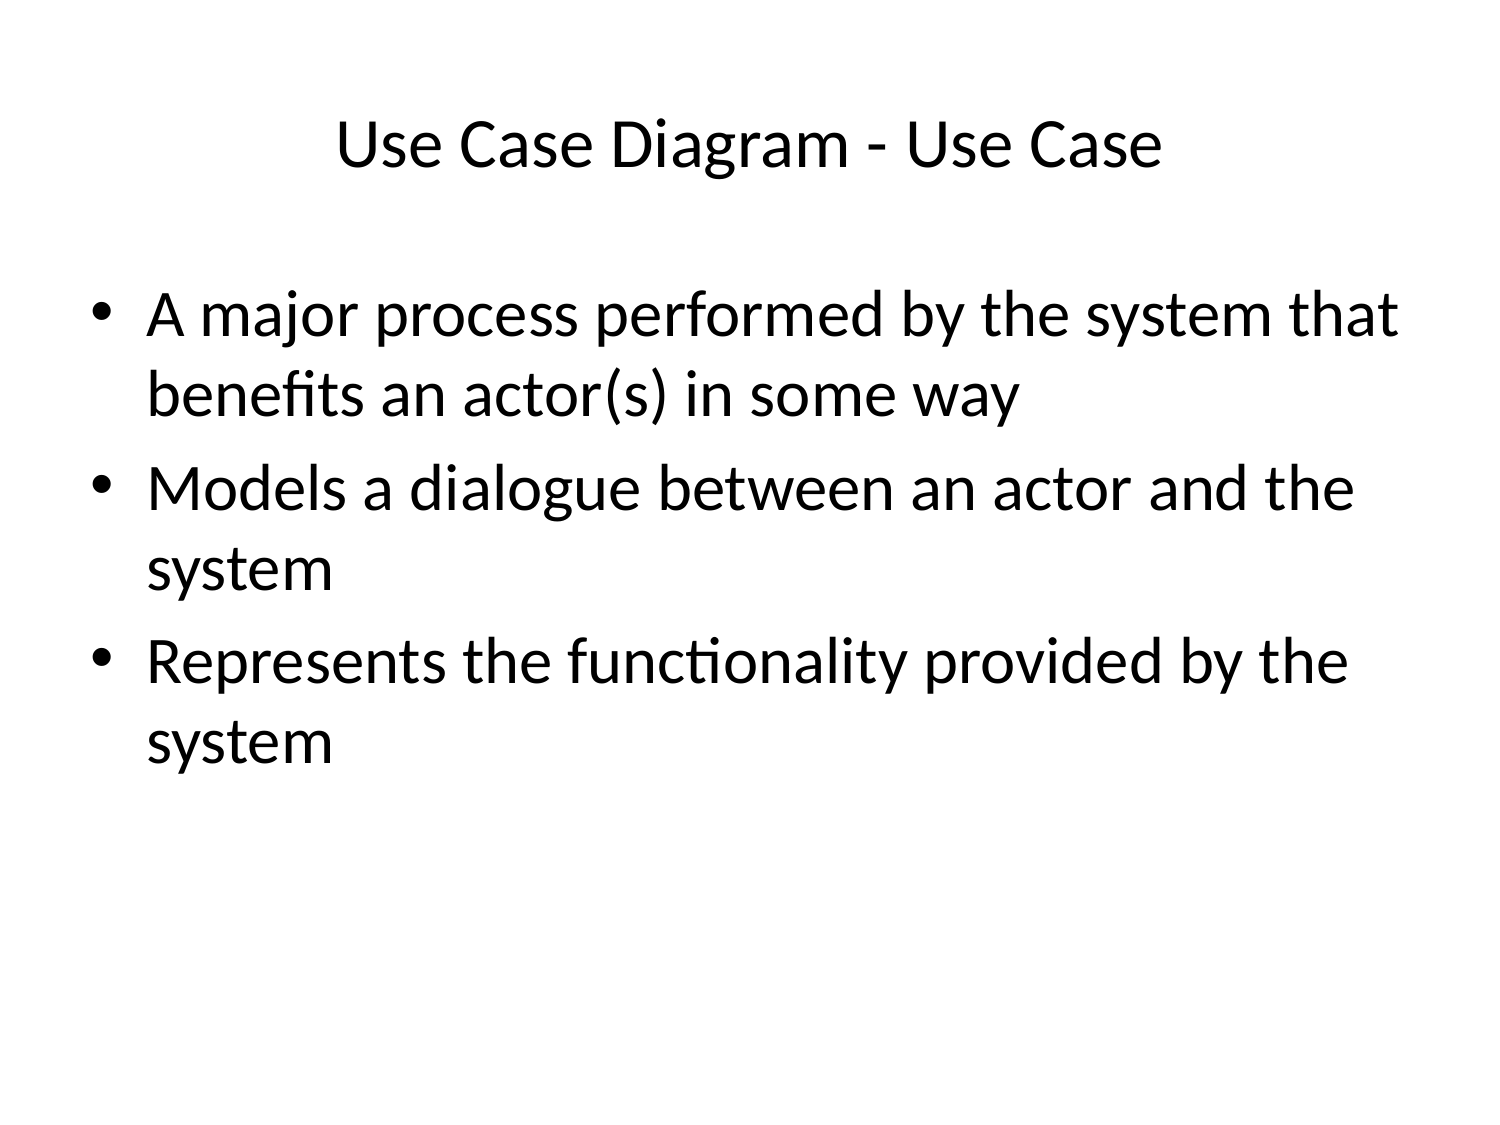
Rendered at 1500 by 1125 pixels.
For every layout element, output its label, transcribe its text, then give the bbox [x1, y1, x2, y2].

list A major process performed by the system that benefits an actor(s) in some way Models a dialogue between an actor and the system Represents the functionality provided by the system [75, 262, 1425, 1005]
title Use Case Diagram - Use Case [75, 45, 1425, 233]
